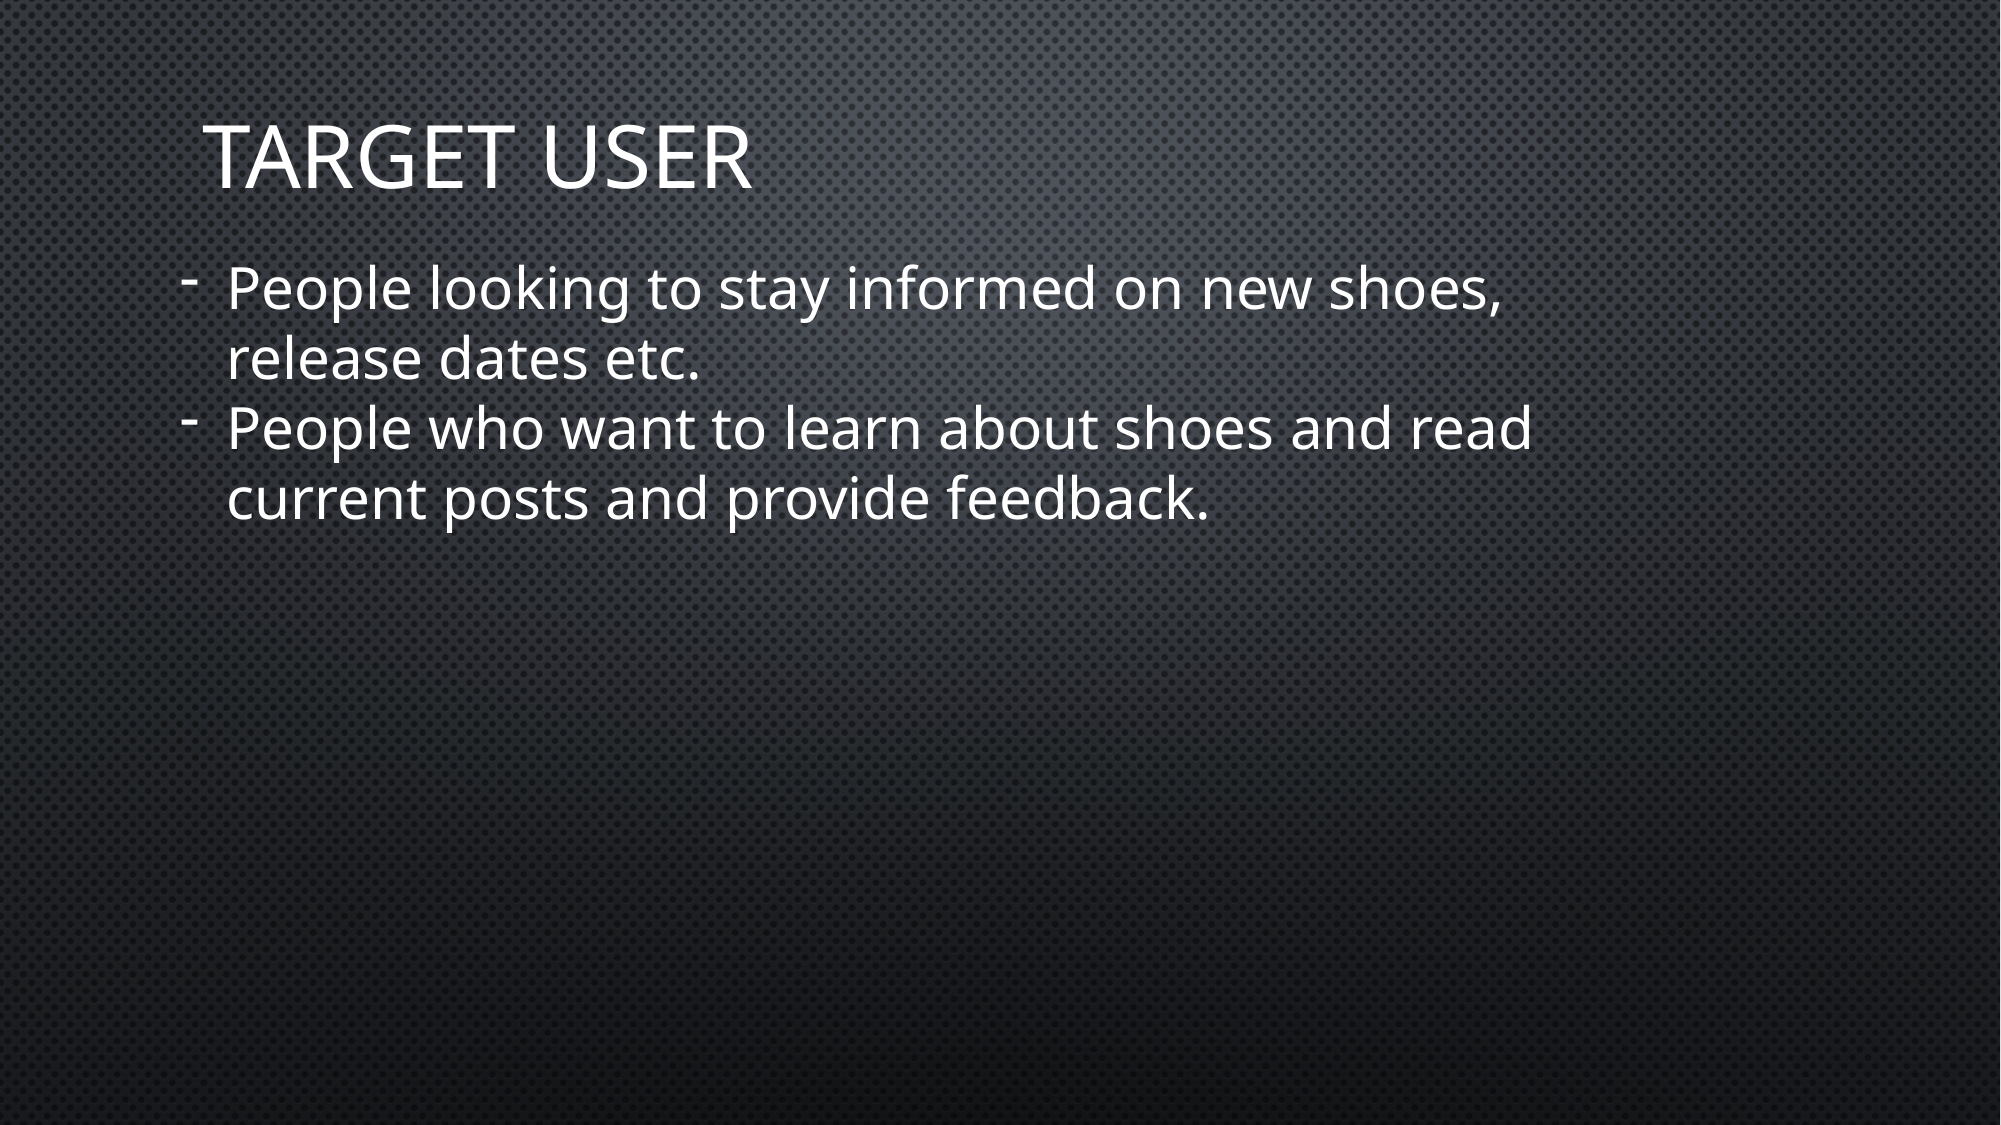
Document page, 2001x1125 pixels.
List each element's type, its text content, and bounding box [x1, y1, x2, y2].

text_box TARGET USER People looking to stay informed on new shoes, release dates etc. People who want to learn about shoes and read current posts and provide feedback. [165, 93, 1549, 1125]
